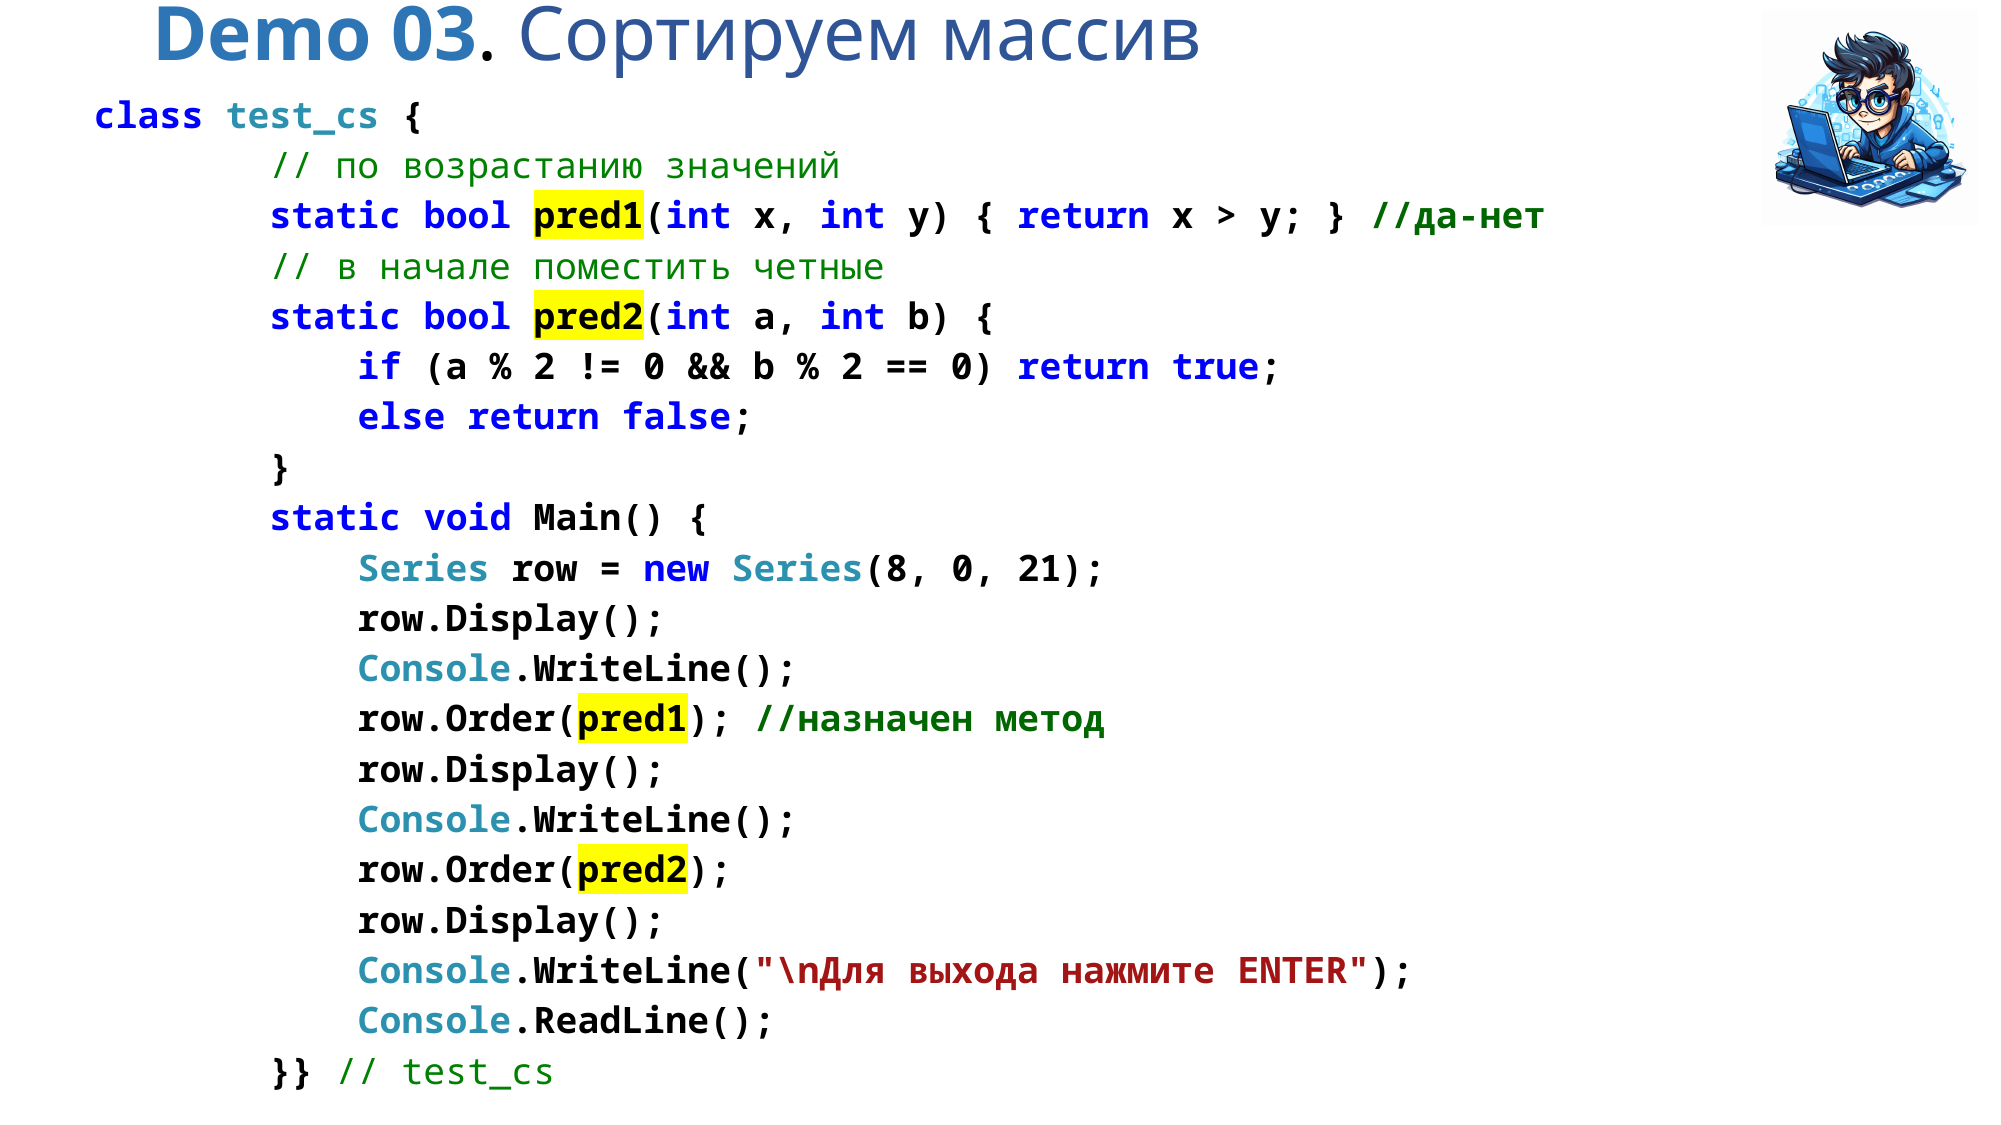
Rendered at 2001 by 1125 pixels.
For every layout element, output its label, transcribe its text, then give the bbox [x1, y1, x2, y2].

title Demo 03. Сортируем массив [137, 0, 1863, 90]
list class test_cs { // по возрастанию значений static bool pred1(int x, int y) { return x > y; } //да-нет // в начале поместить четные static bool pred2(int a, int b) { if (a % 2 != 0 && b % 2 == 0) return true; else return false; } static void Main() { Series row = new Series(8, 0, 21); row.Display(); Console.WriteLine(); row.Order(pred1); //назначен метод row.Display(); Console.WriteLine(); row.Order(pred2); row.Display(); Console.WriteLine("\nДля выхода нажмите ENTER"); Console.ReadLine(); }} // test_cs [78, 89, 1804, 1109]
picture [1804, 9, 1979, 227]
